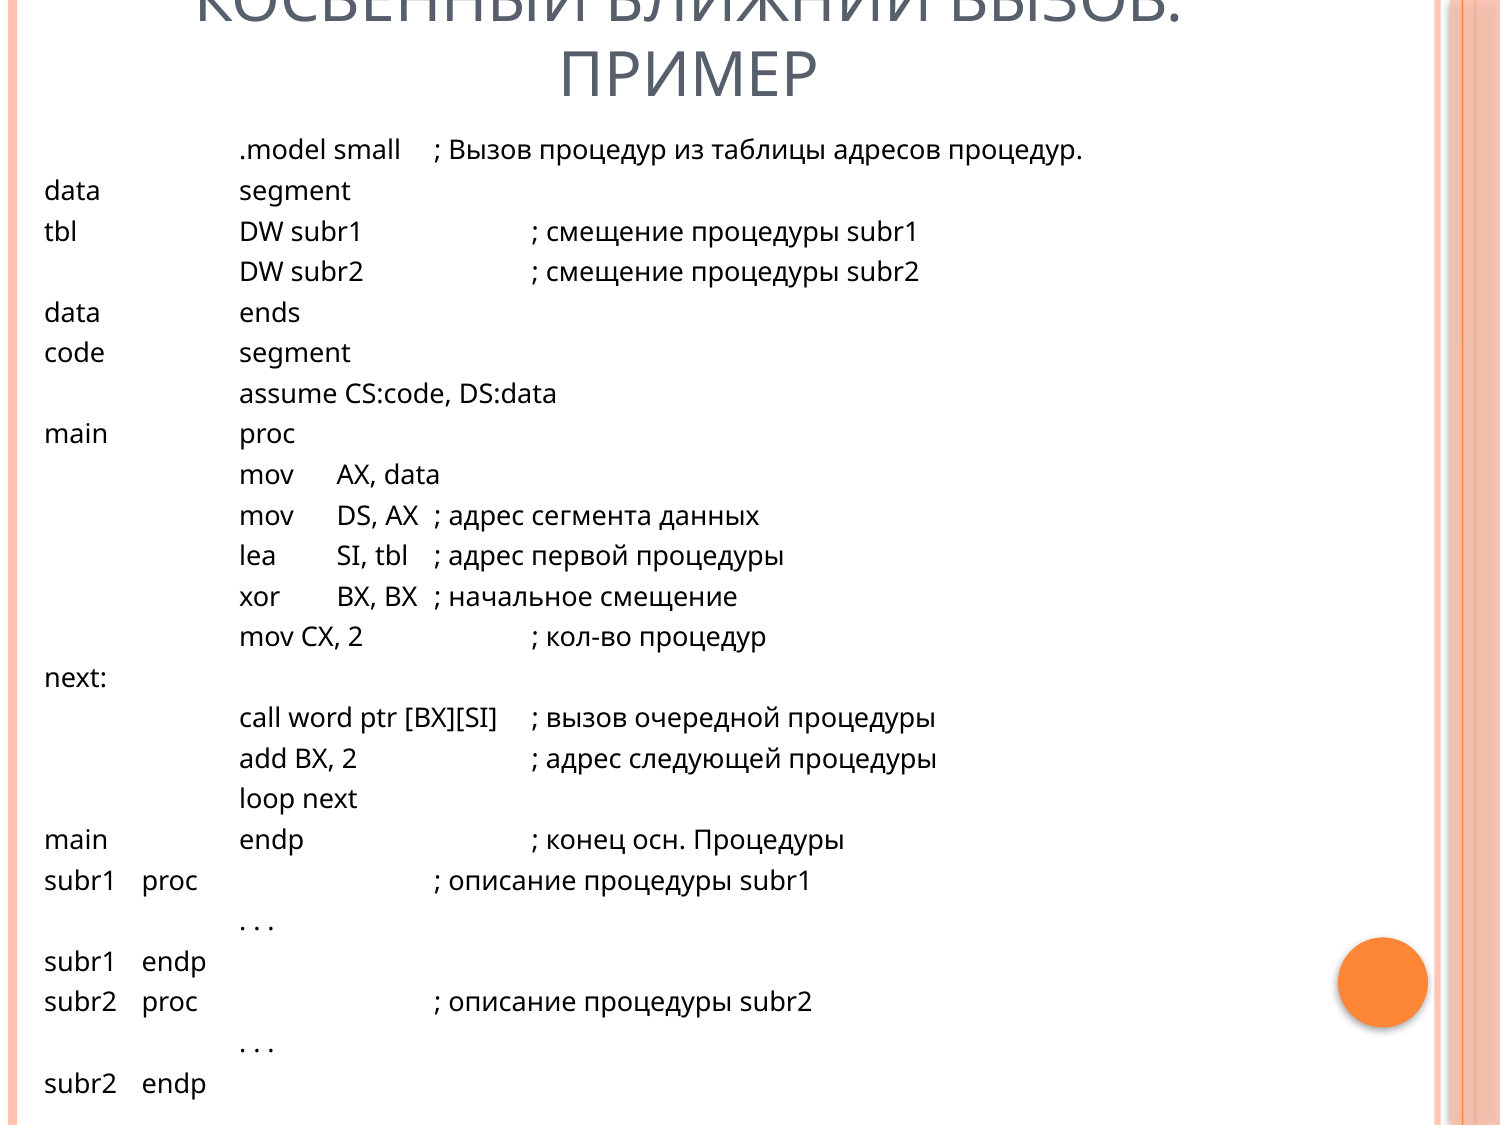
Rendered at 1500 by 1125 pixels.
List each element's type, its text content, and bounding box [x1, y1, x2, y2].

title Косвенный ближний вызов. Пример [76, 0, 1302, 117]
list .model small ; Вызов процедур из таблицы адресов процедур. data segment tbl DW subr1 ; смещение процедуры subr1 DW subr2 ; смещение процедуры subr2 data ends code segment assume CS:code, DS:data main proc mov AX, data mov DS, AX ; адрес сегмента данных lea SI, tbl ; адрес первой процедуры xor BX, BX ; начальное смещение mov CX, 2 ; кол-во процедур next: call word ptr [BX][SI] ; вызов очередной процедуры add BX, 2 ; адрес следующей процедуры loop next main endp ; конец осн. Процедуры subr1 proc ; описание процедуры subr1 . . . subr1 endp subr2 proc ; описание процедуры subr2 . . . subr2 endp [29, 125, 1436, 1106]
